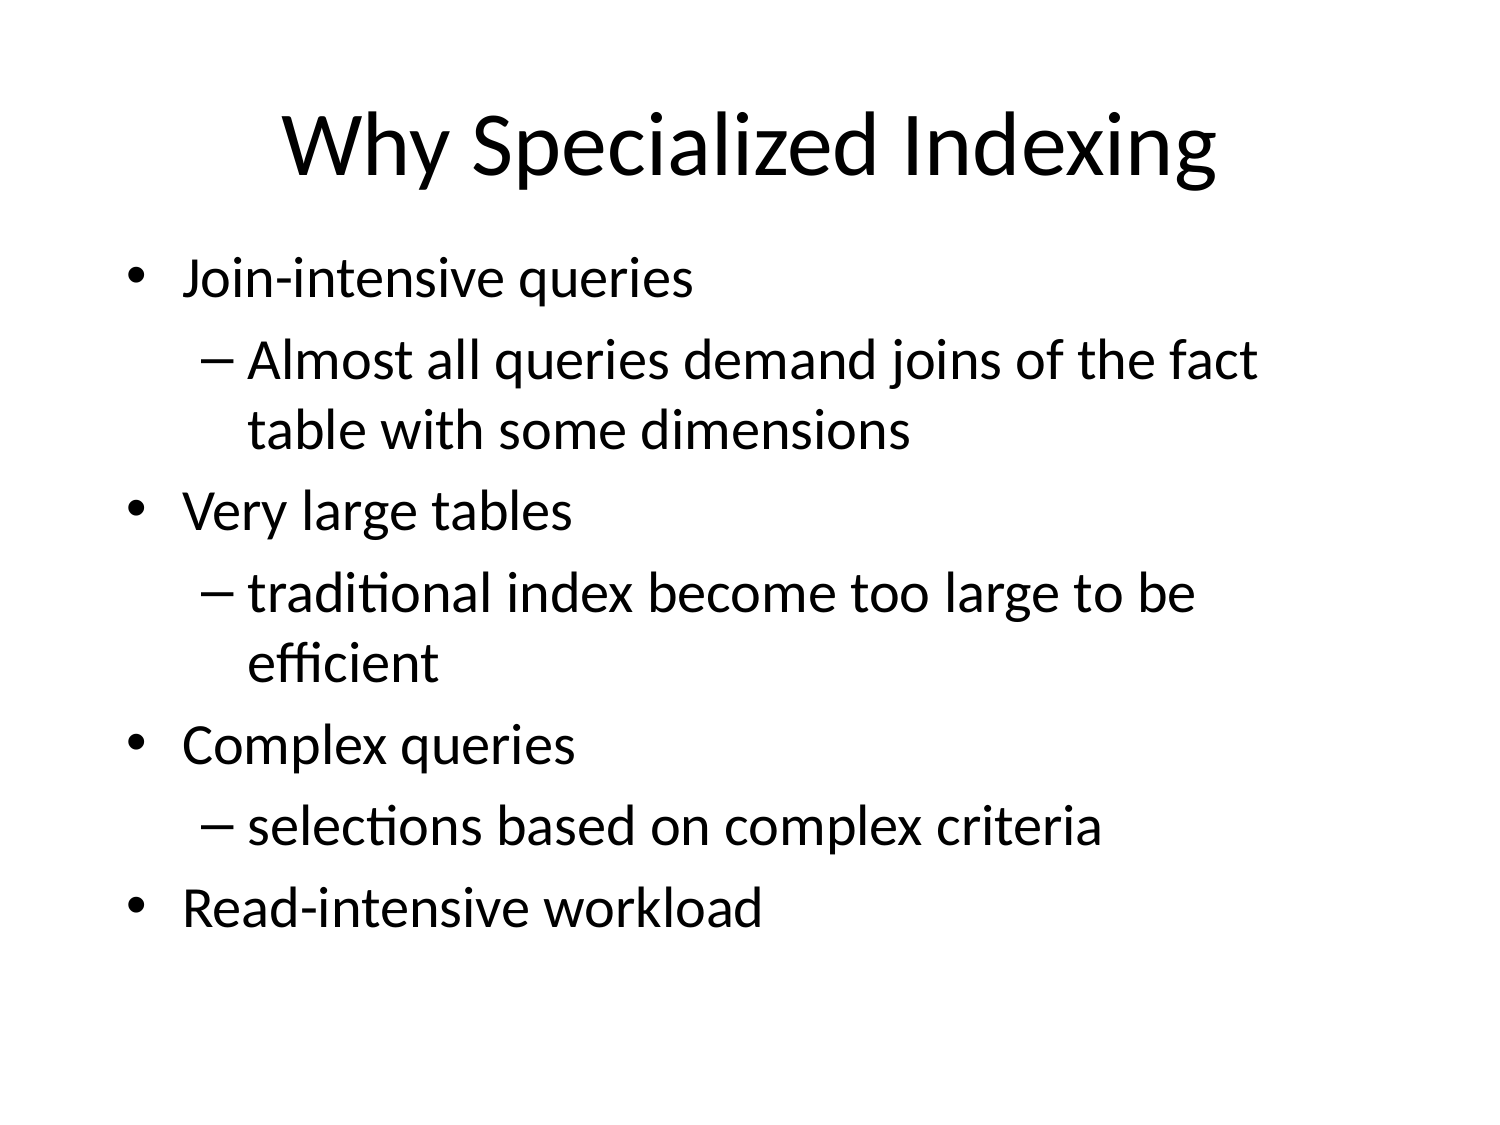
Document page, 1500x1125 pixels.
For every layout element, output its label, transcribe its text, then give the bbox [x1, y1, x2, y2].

list Join-intensive queries Almost all queries demand joins of the fact table with some dimensions Very large tables traditional index become too large to be efficient Complex queries selections based on complex criteria Read-intensive workload [110, 231, 1390, 1029]
title Why Specialized Indexing [75, 45, 1425, 233]
